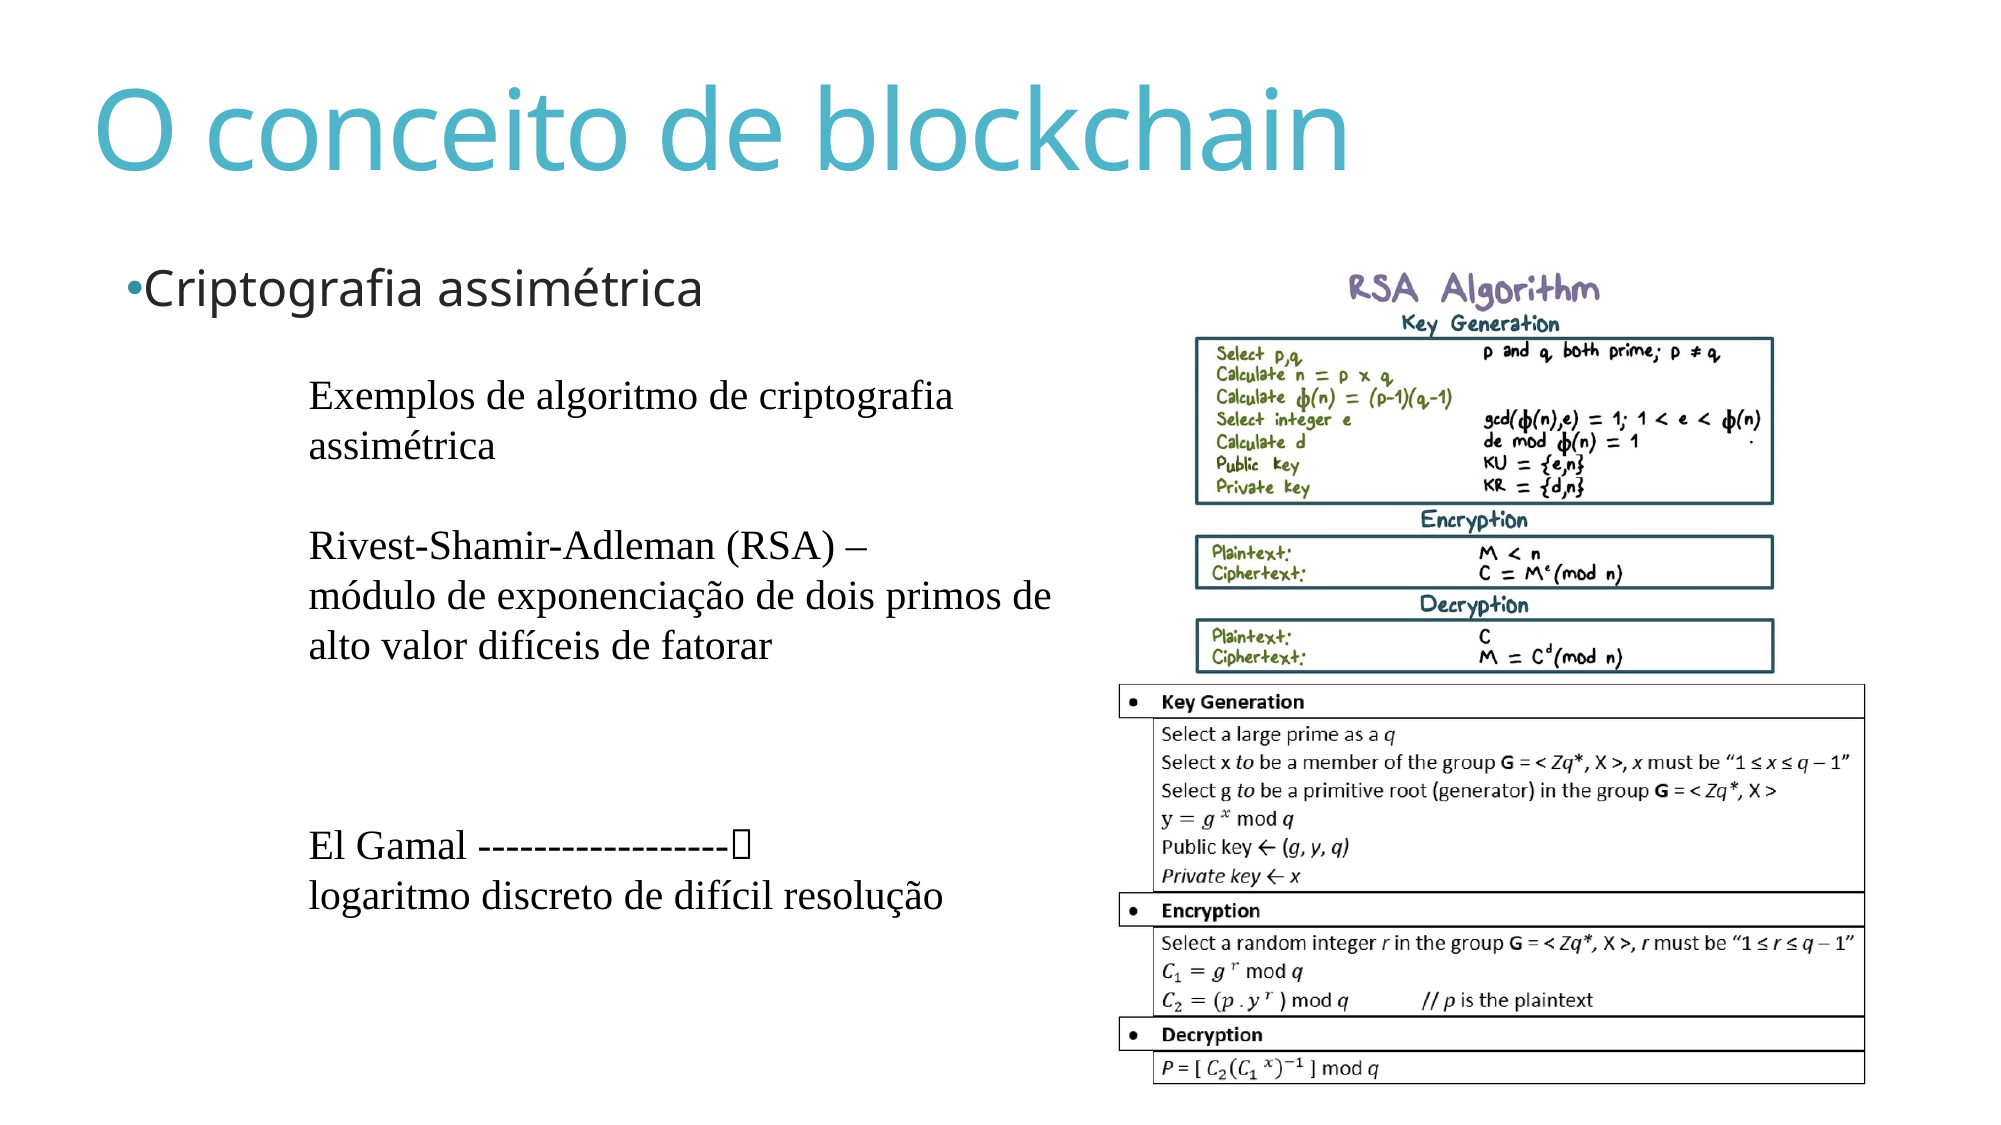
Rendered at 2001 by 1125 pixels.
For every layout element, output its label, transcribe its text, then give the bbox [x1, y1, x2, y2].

text_box Exemplos de algoritmo de criptografia assimétrica Rivest-Shamir-Adleman (RSA) – módulo de exponenciação de dois primos de alto valor difíceis de fatorar El Gamal ------------------ logaritmo discreto de difícil resolução [218, 352, 1081, 1125]
list Criptografia assimétrica [111, 258, 1924, 1088]
title O conceito de blockchain [76, 0, 1844, 272]
picture [1093, 262, 1869, 1088]
